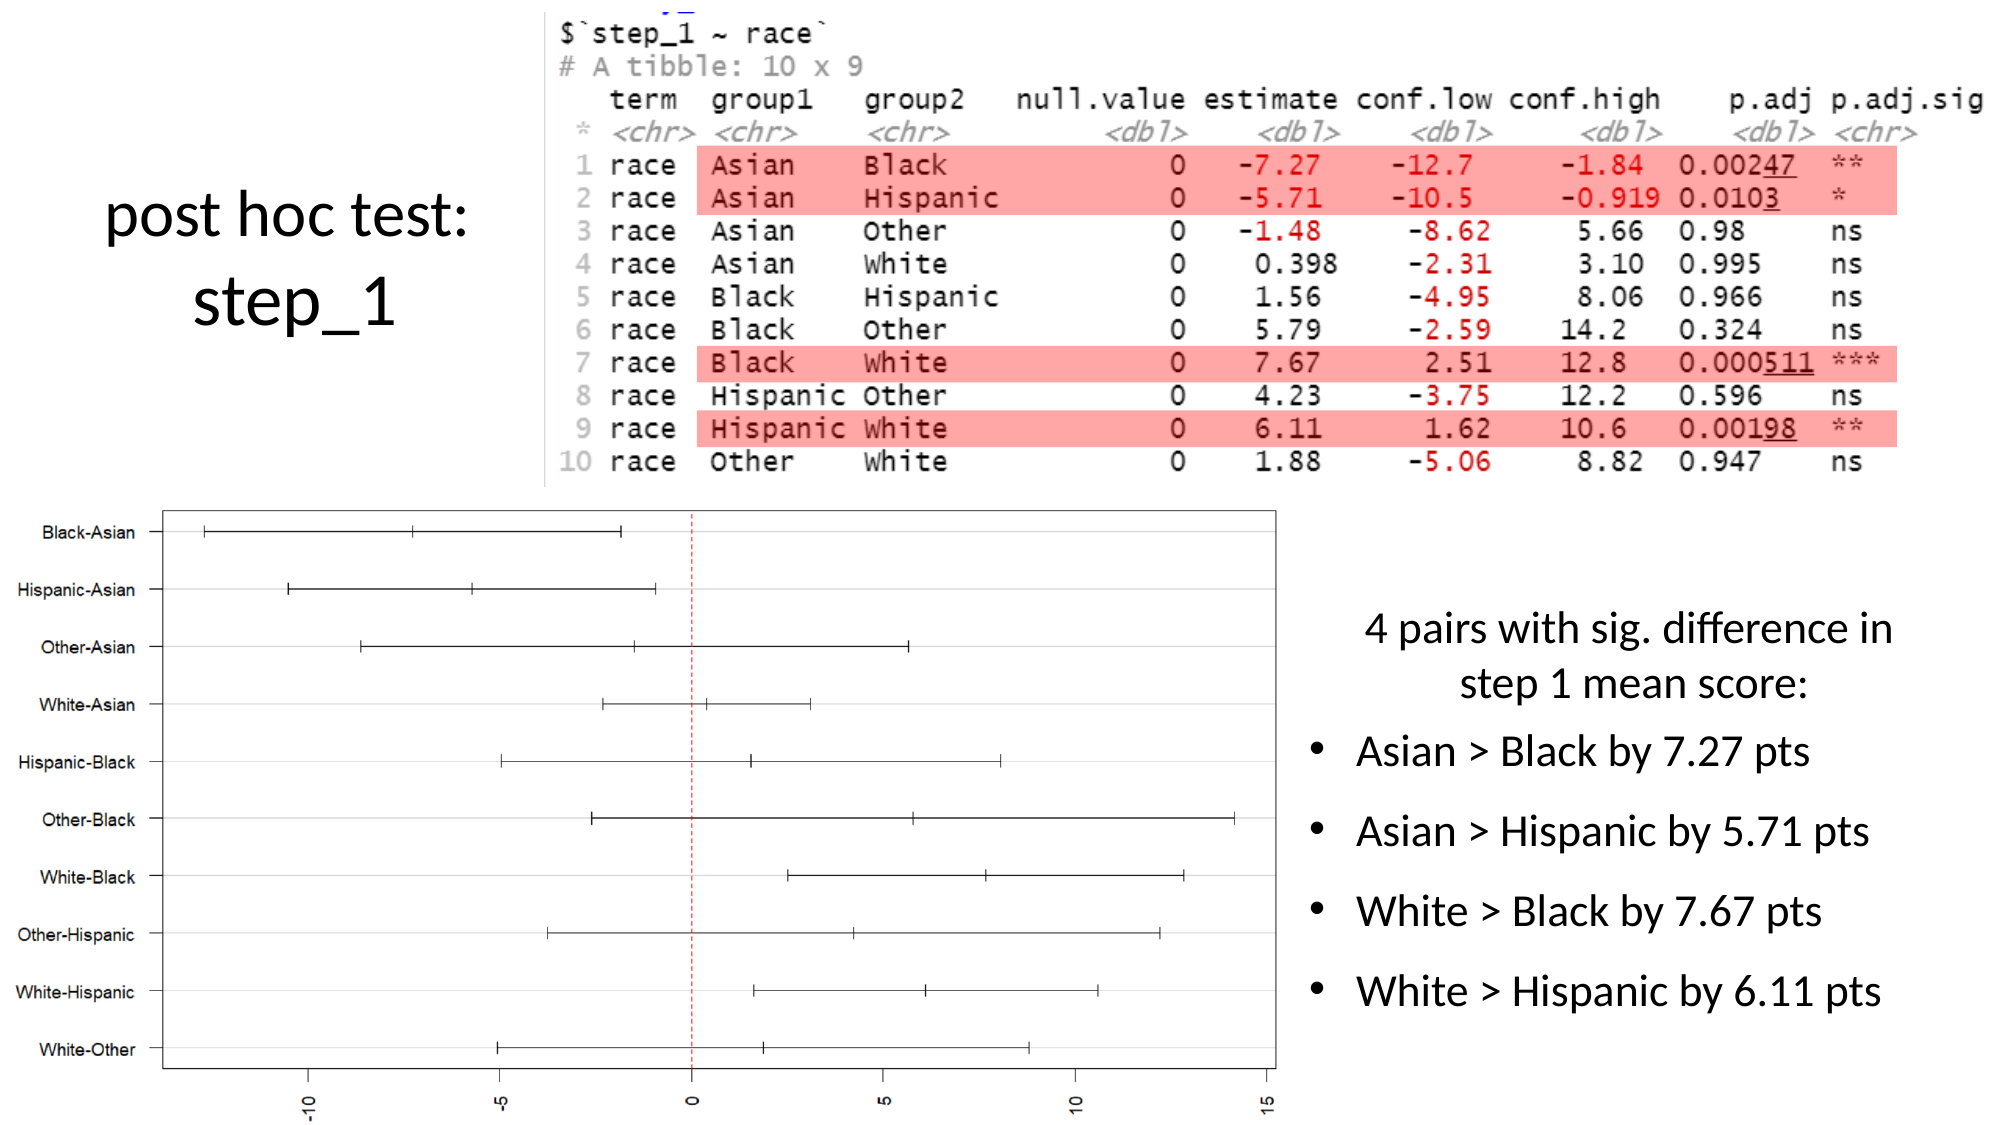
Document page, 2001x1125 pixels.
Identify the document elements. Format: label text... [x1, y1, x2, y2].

picture [544, 12, 1985, 487]
text_box 4 pairs with sig. difference in step 1 mean score: Asian > Black by 7.27 pts Asian > Hispanic by 5.71 pts White > Black by 7.67 pts White > Hispanic by 6.11 pts [1295, 590, 1975, 1023]
picture [0, 492, 1295, 1125]
text_box post hoc test: step_1 [75, 162, 516, 348]
